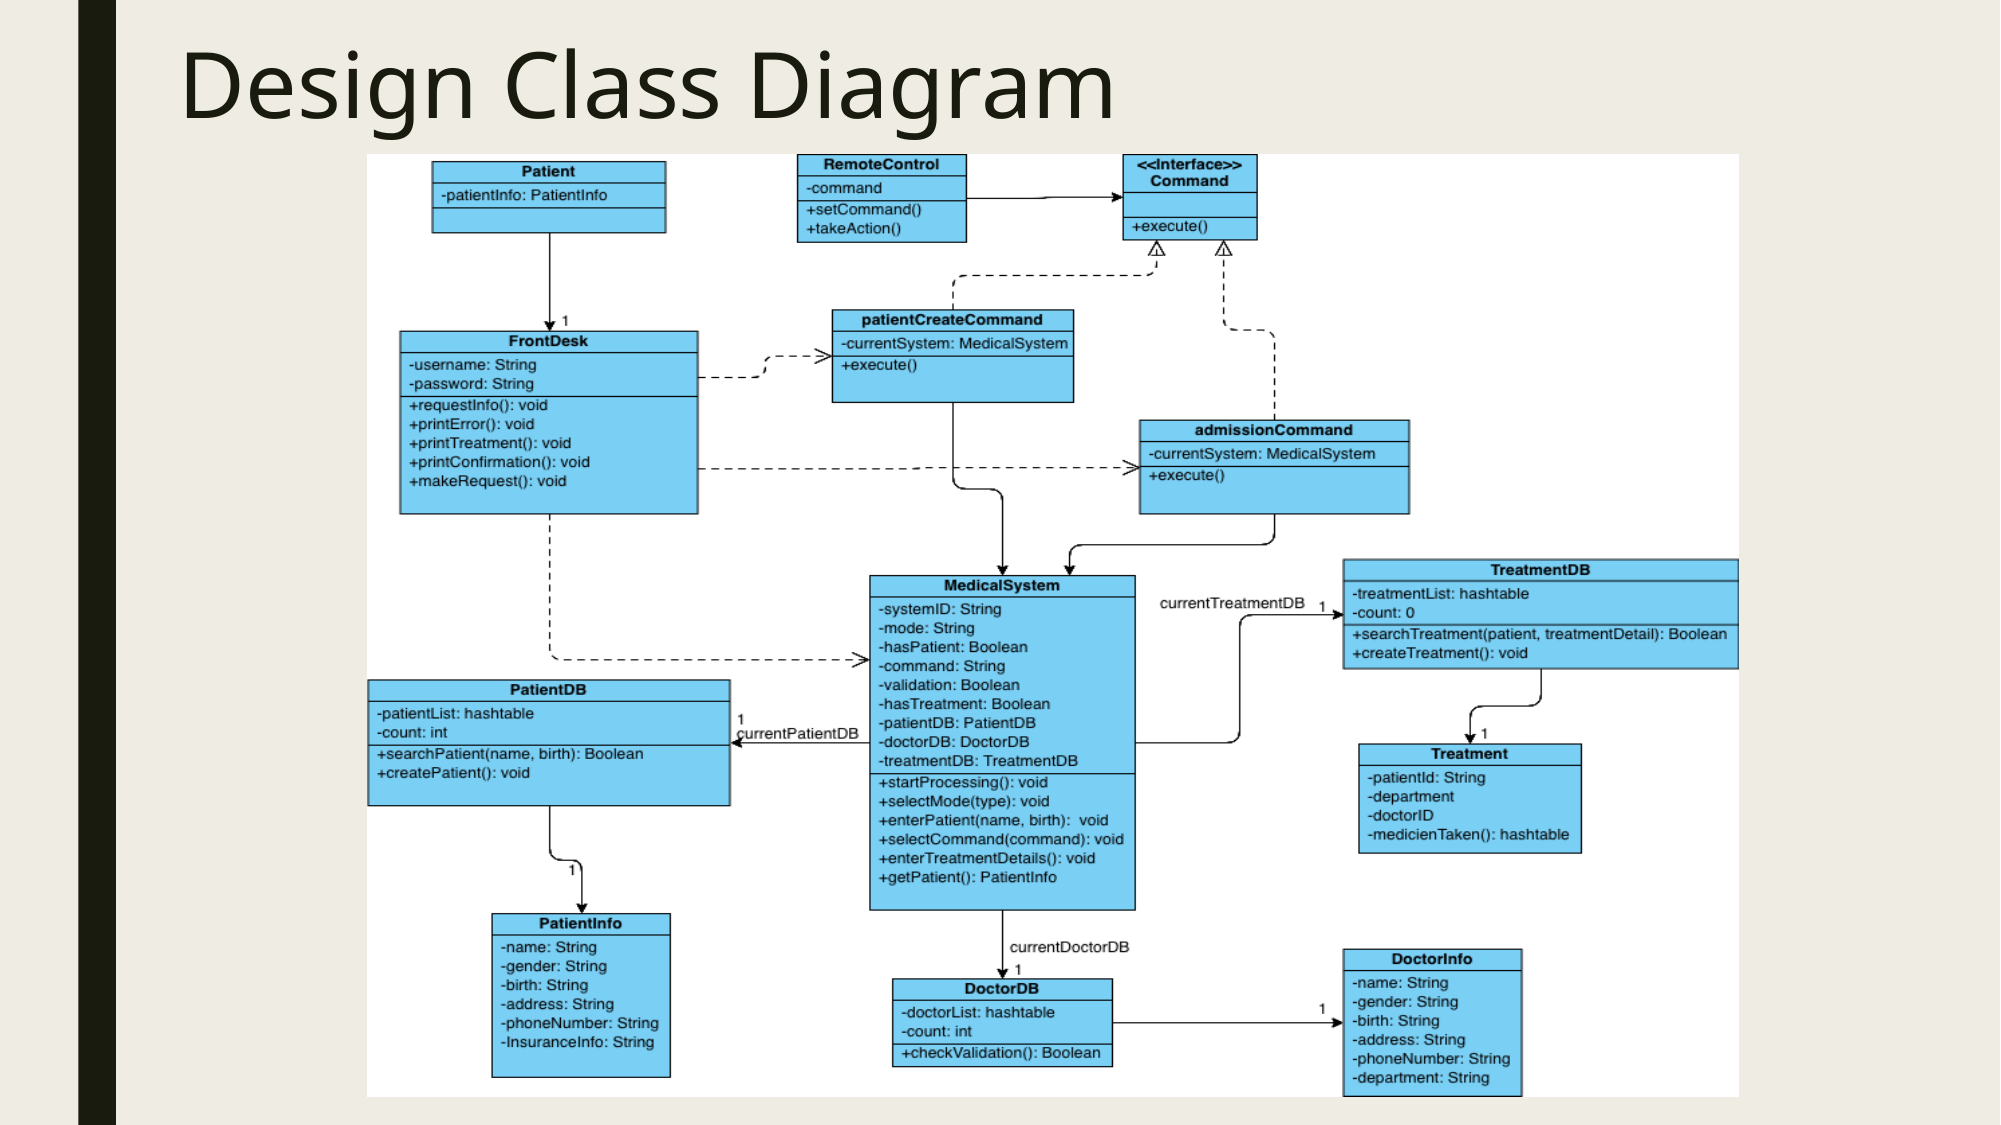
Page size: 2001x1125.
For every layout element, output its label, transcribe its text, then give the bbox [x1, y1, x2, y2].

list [367, 154, 1740, 1097]
title Design Class Diagram [164, 32, 1739, 277]
